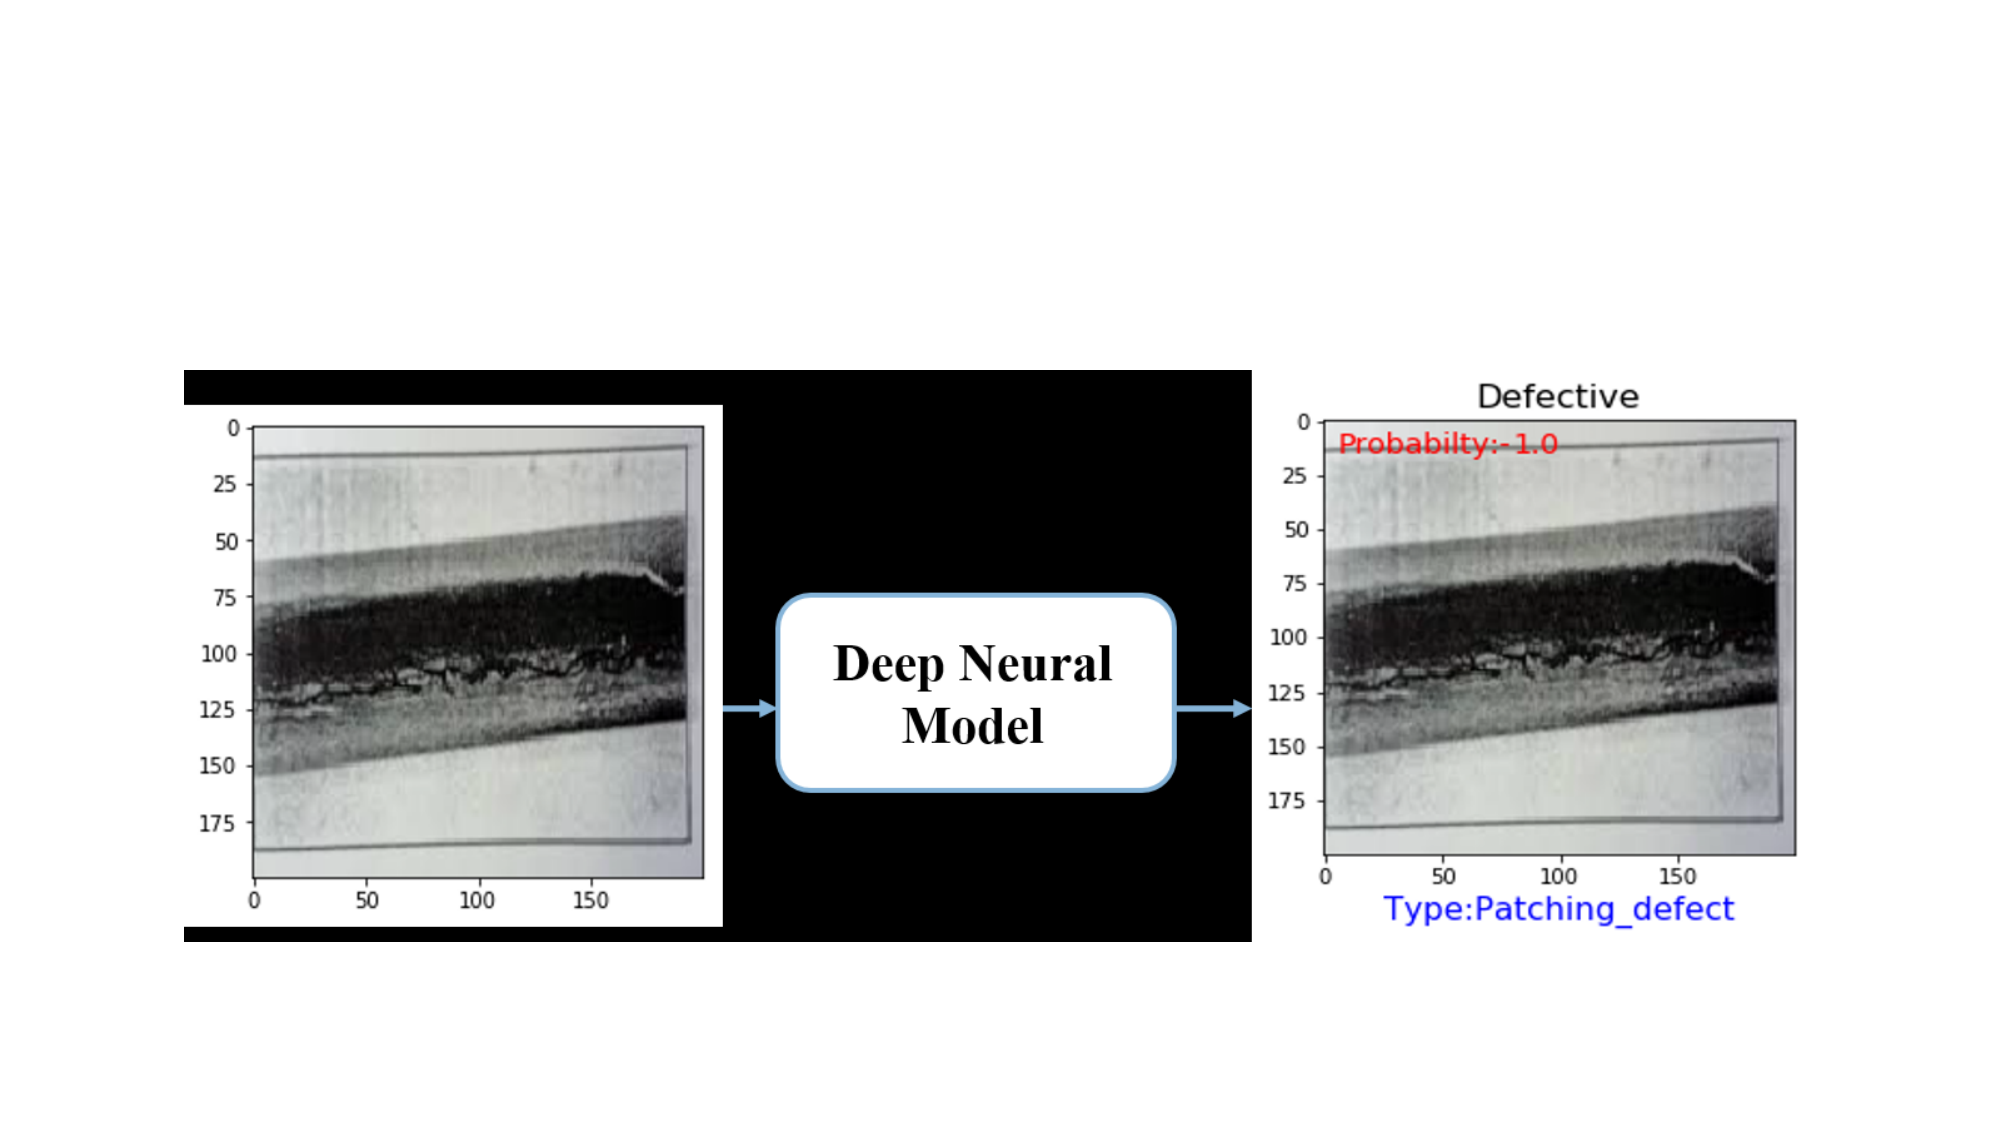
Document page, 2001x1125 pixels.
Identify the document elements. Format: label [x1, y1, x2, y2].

list [184, 370, 1816, 942]
